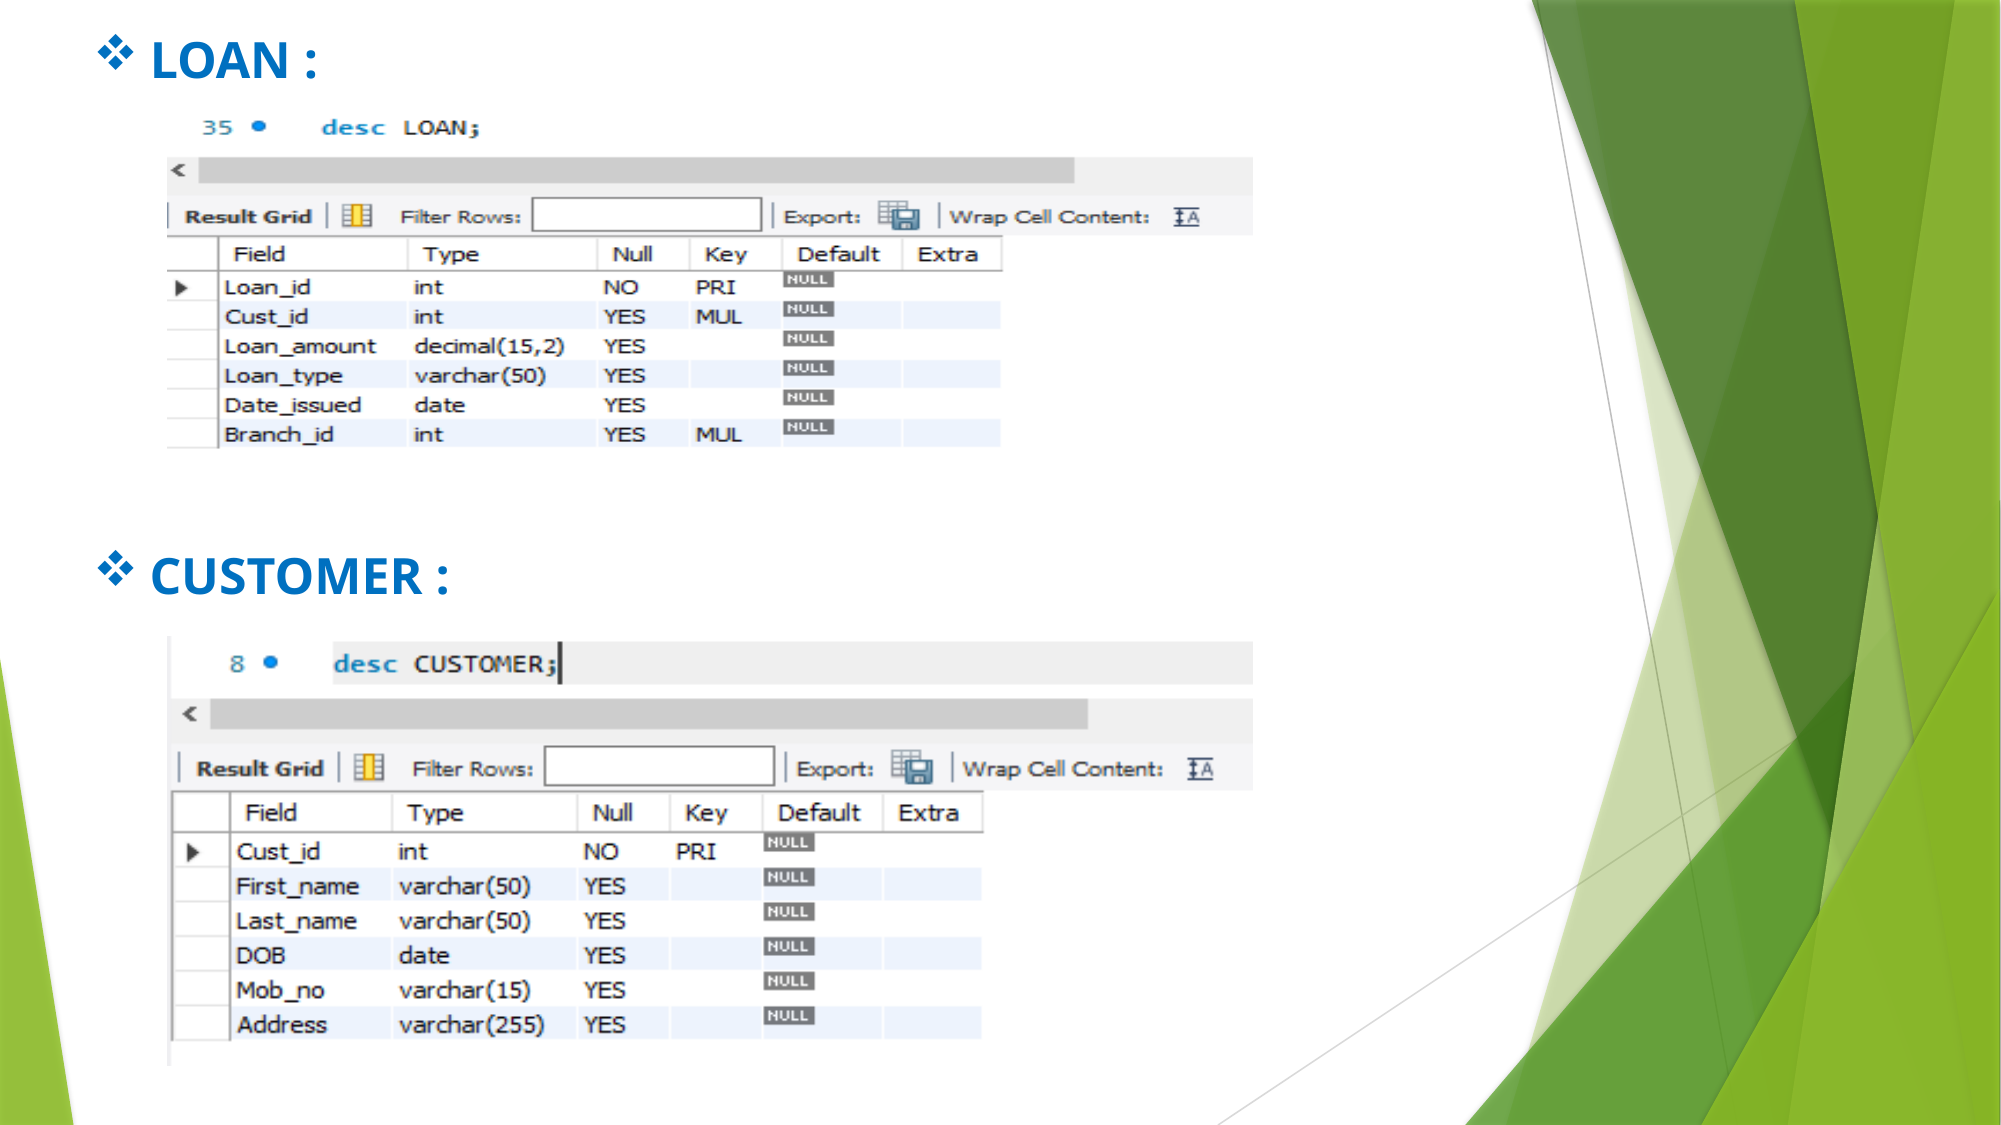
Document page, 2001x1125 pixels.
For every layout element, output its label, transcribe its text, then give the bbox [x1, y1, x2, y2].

picture [166, 108, 1253, 468]
text_box CUSTOMER : [78, 537, 1220, 612]
text_box LOAN : [78, 21, 2000, 142]
picture [166, 636, 1253, 1066]
